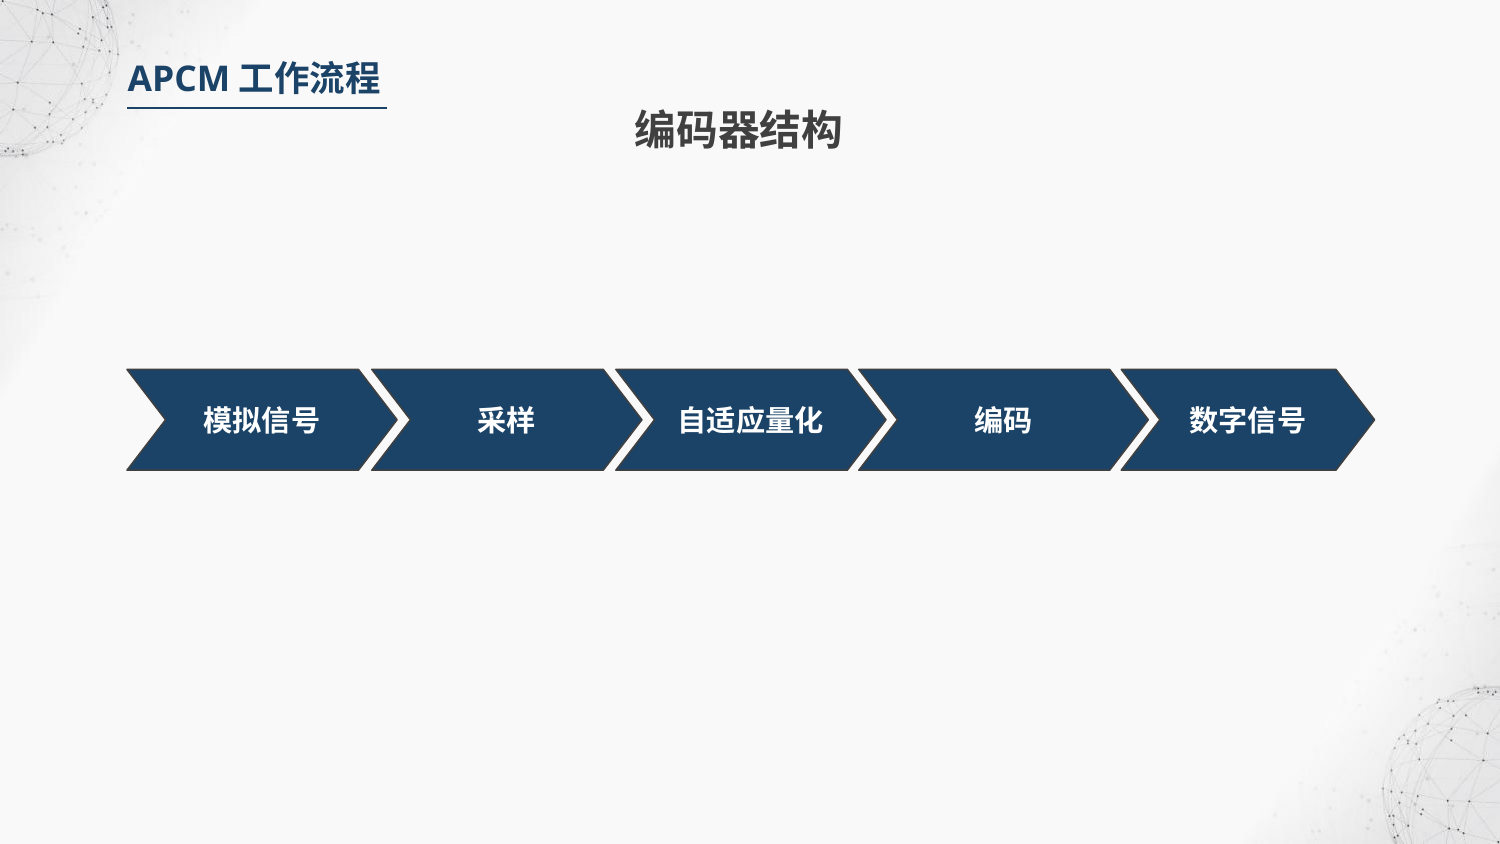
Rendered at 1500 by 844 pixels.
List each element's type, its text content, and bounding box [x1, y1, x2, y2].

text_box 编码 [858, 369, 1149, 471]
text_box 自适应量化 [615, 369, 887, 471]
text_box 采样 [371, 369, 642, 471]
picture [0, 0, 1500, 844]
text_box 数字信号 [1121, 369, 1375, 471]
text_box 编码器结构 [594, 96, 884, 162]
text_box APCM工作流程 [116, 50, 488, 105]
text_box 模拟信号 [126, 369, 398, 471]
